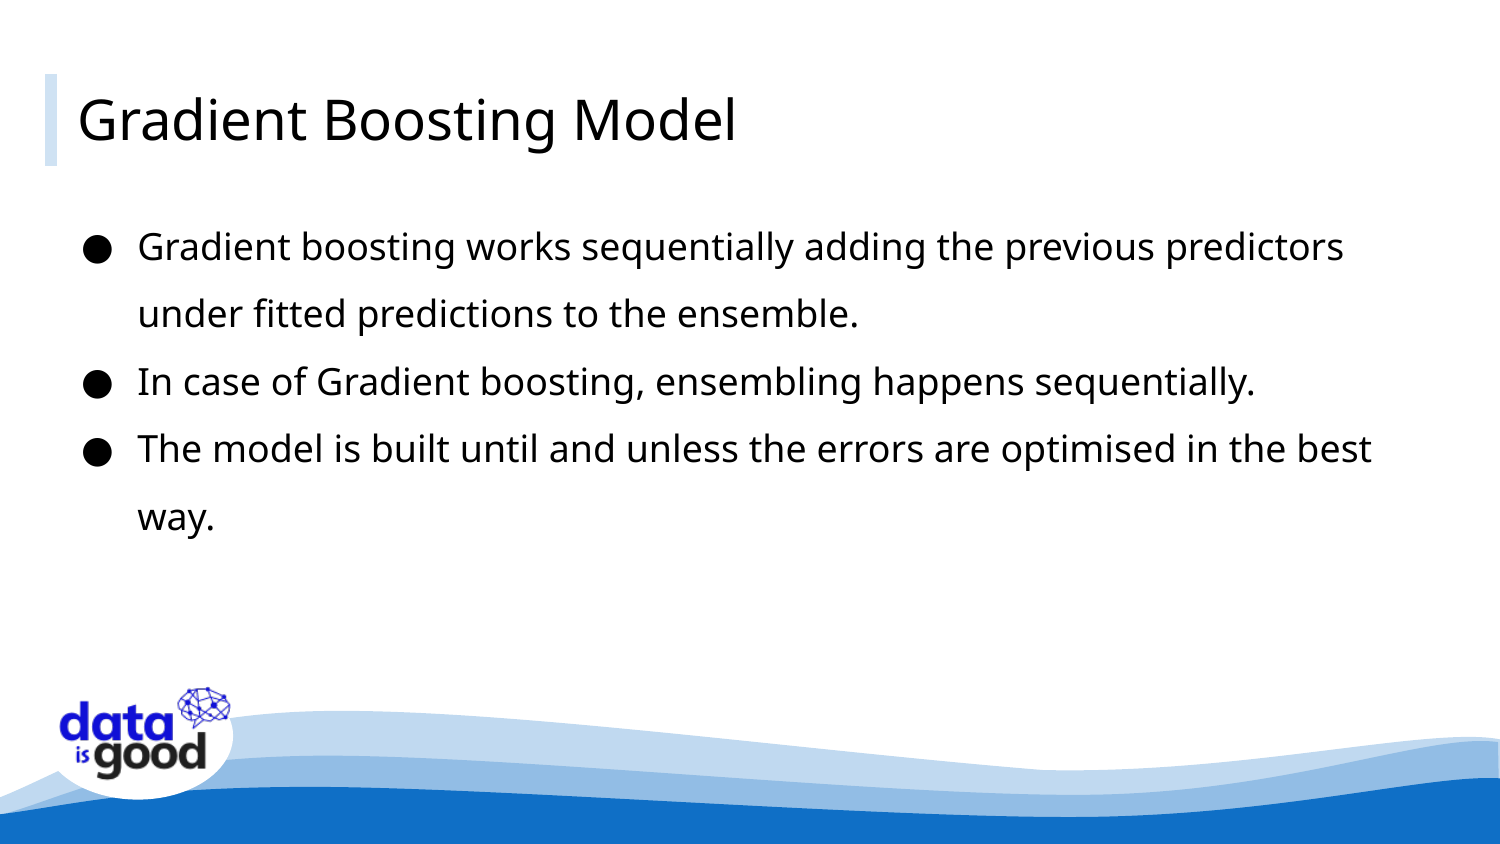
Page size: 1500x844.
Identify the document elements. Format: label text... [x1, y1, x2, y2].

picture [58, 685, 231, 804]
list Gradient boosting works sequentially adding the previous predictors under fitted predictions to the ensemble. In case of Gradient boosting, ensembling happens sequentially. The model is built until and unless the errors are optimised in the best way. [51, 189, 1449, 551]
title Gradient Boosting Model [66, 72, 1449, 167]
